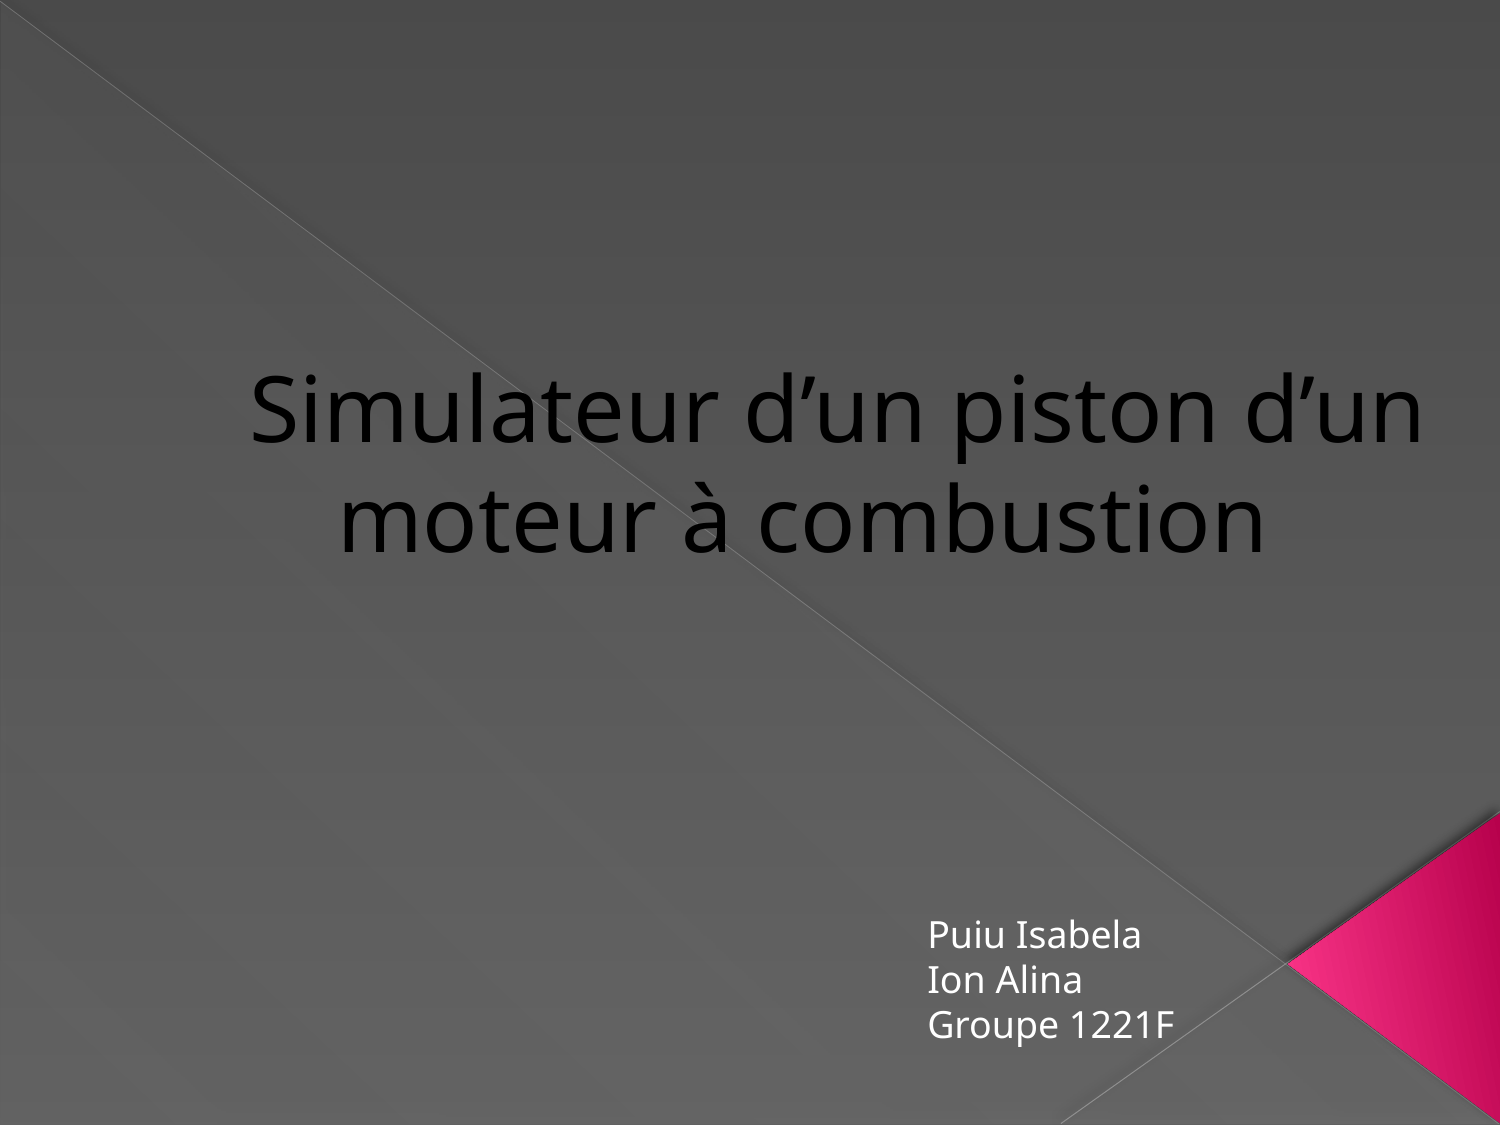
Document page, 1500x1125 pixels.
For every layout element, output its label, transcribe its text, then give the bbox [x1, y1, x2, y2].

title Simulateur d’un piston d’un moteur à combustion [137, 337, 1461, 579]
text_box Puiu Isabela Ion Alina Groupe 1221F [912, 903, 1400, 1053]
